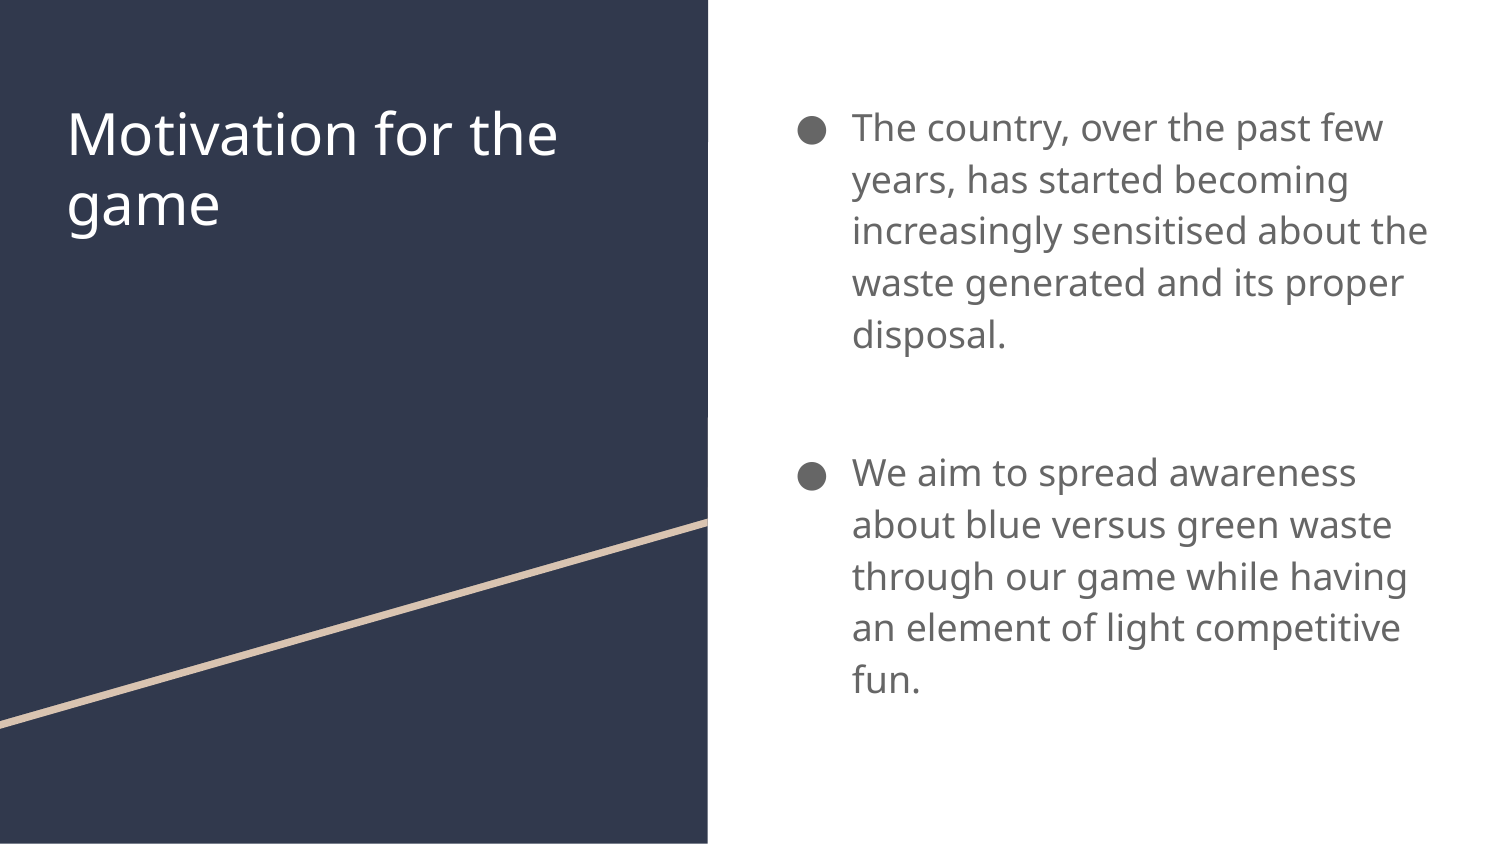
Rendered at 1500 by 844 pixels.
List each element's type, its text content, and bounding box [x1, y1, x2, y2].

list The country, over the past few years, has started becoming increasingly sensitised about the waste generated and its proper disposal. We aim to spread awareness about blue versus green waste through our game while having an element of light competitive fun. [761, 82, 1446, 755]
title Motivation for the game [51, 82, 660, 494]
